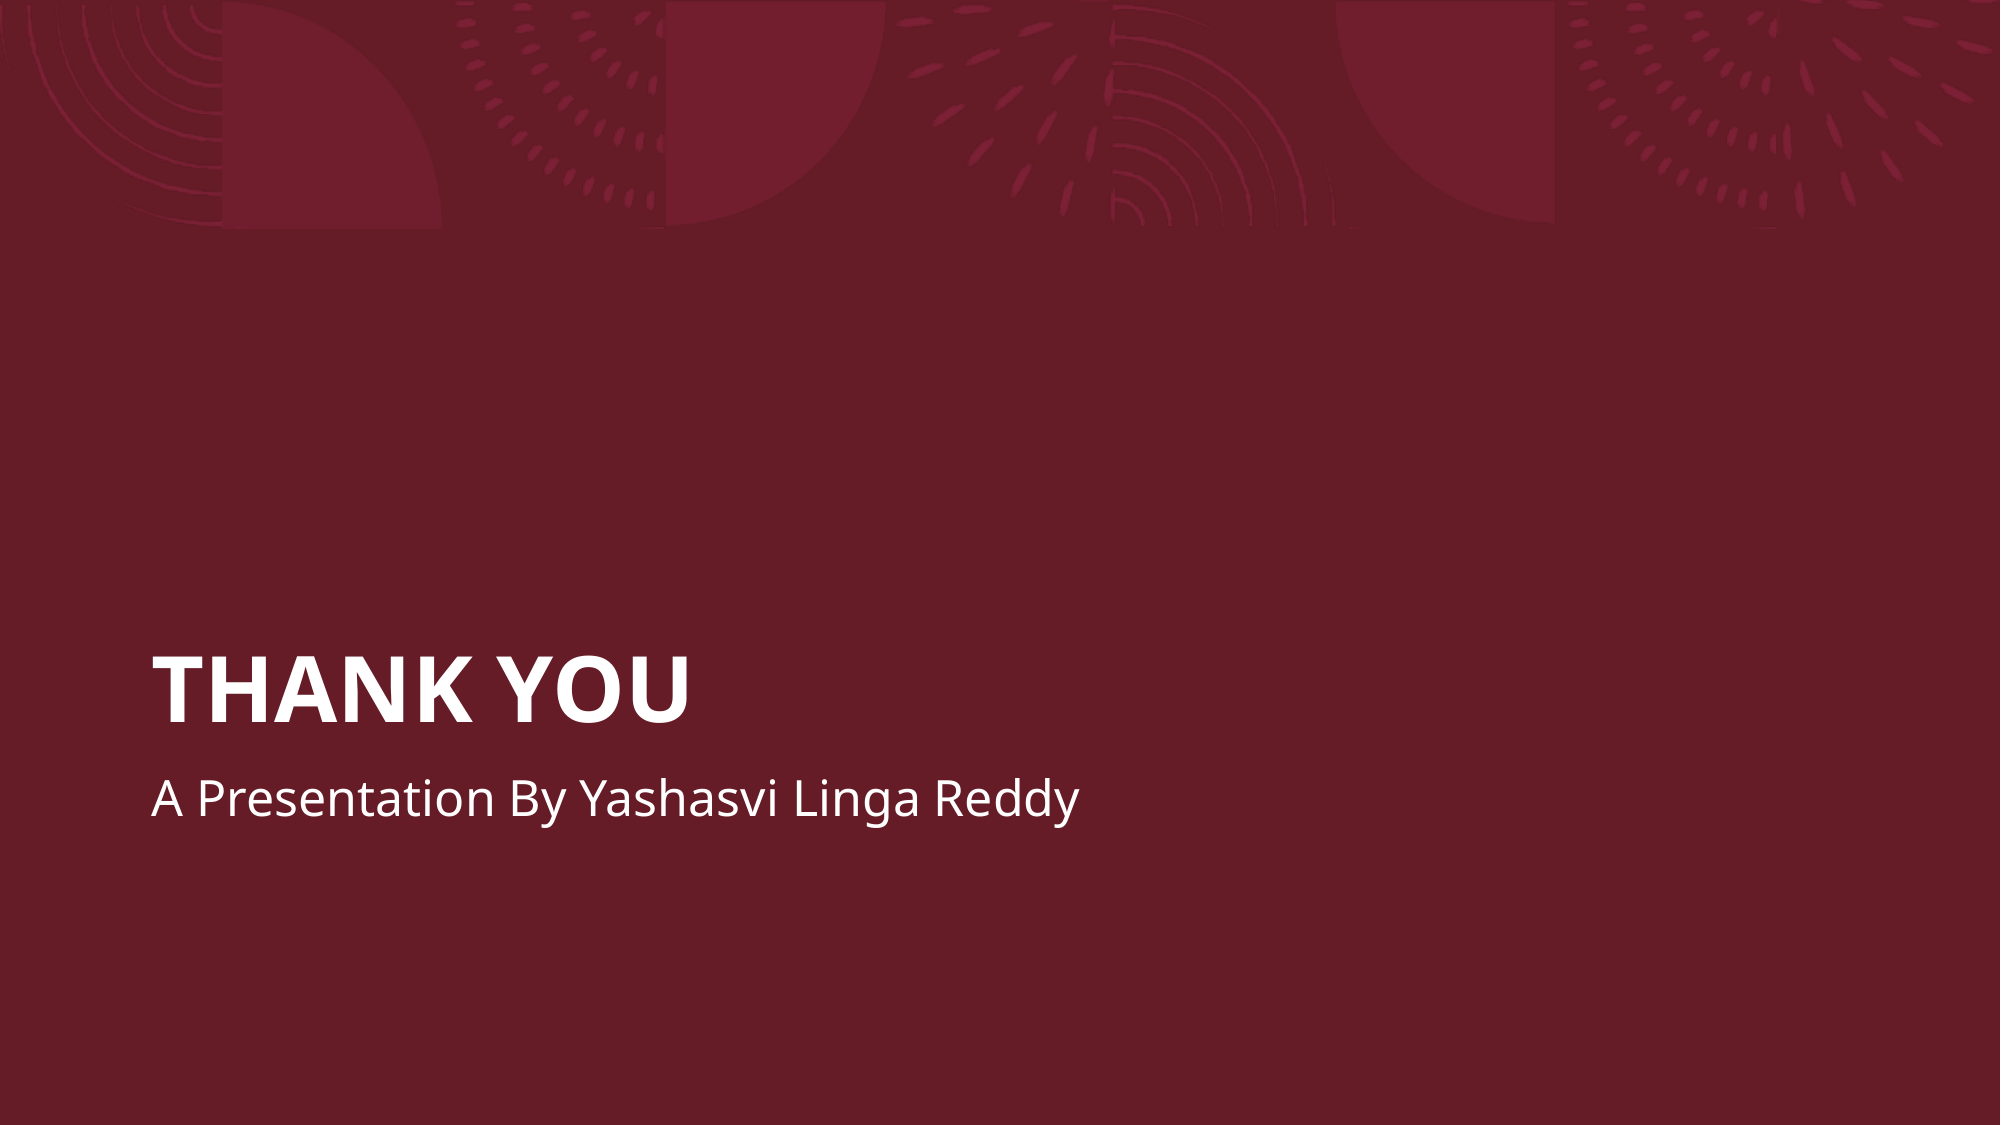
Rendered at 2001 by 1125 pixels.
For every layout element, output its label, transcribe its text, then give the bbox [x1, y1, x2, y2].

title THANK YOU [136, 280, 1862, 749]
list A Presentation By Yashasvi Linga Reddy [136, 752, 1862, 999]
